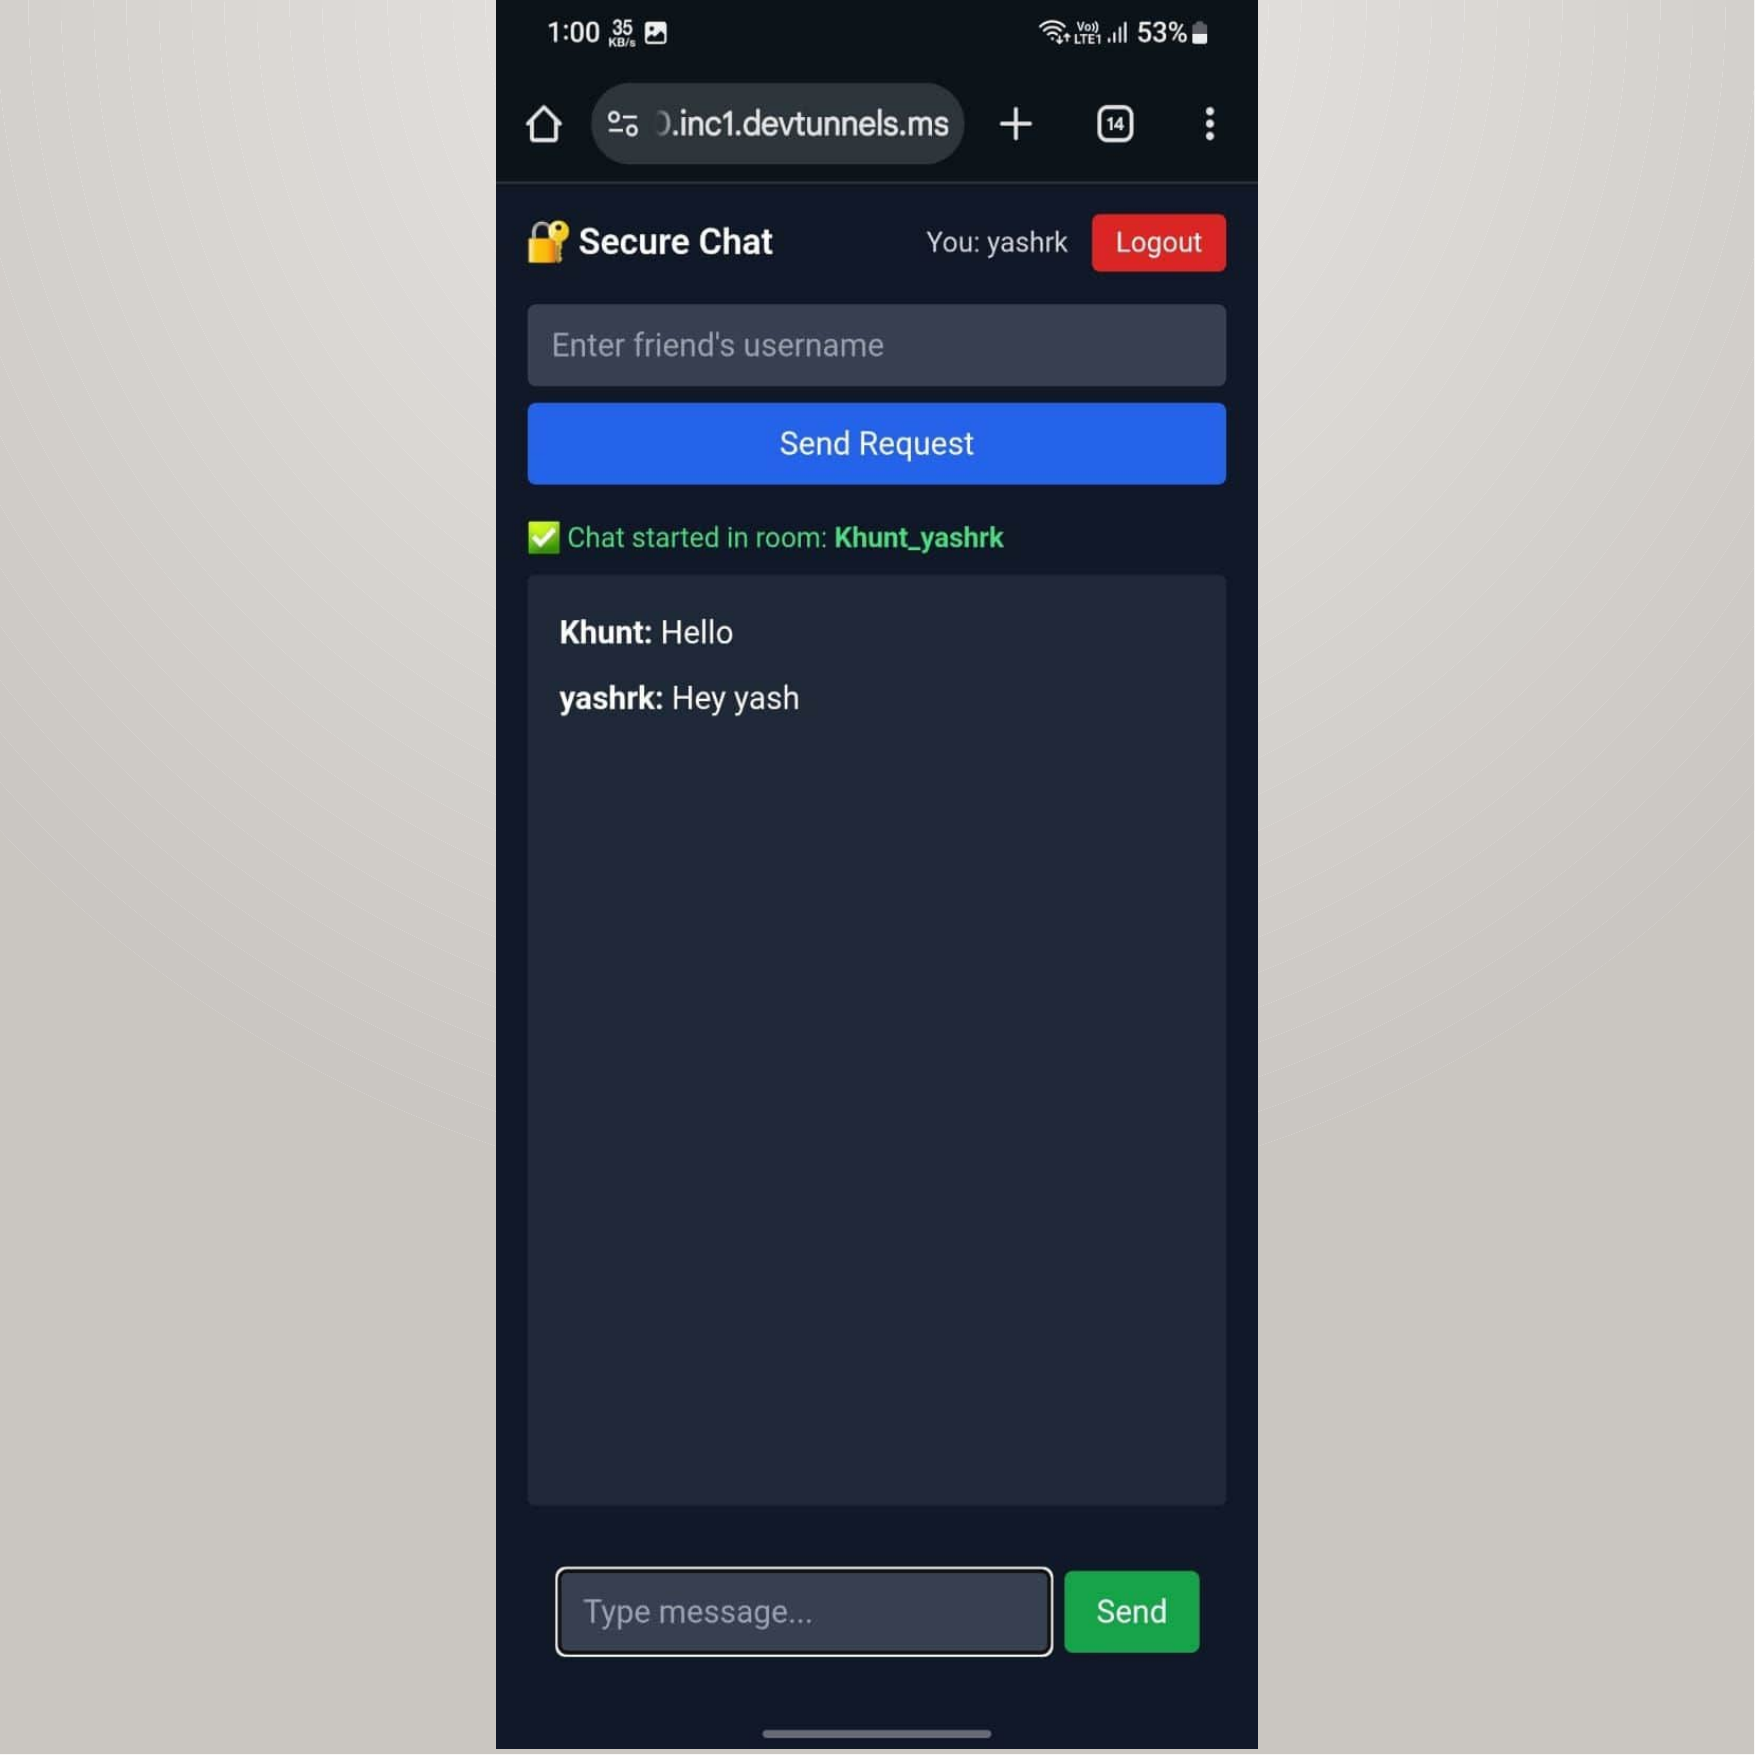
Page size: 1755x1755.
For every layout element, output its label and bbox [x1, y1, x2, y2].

picture [496, 0, 1258, 1749]
